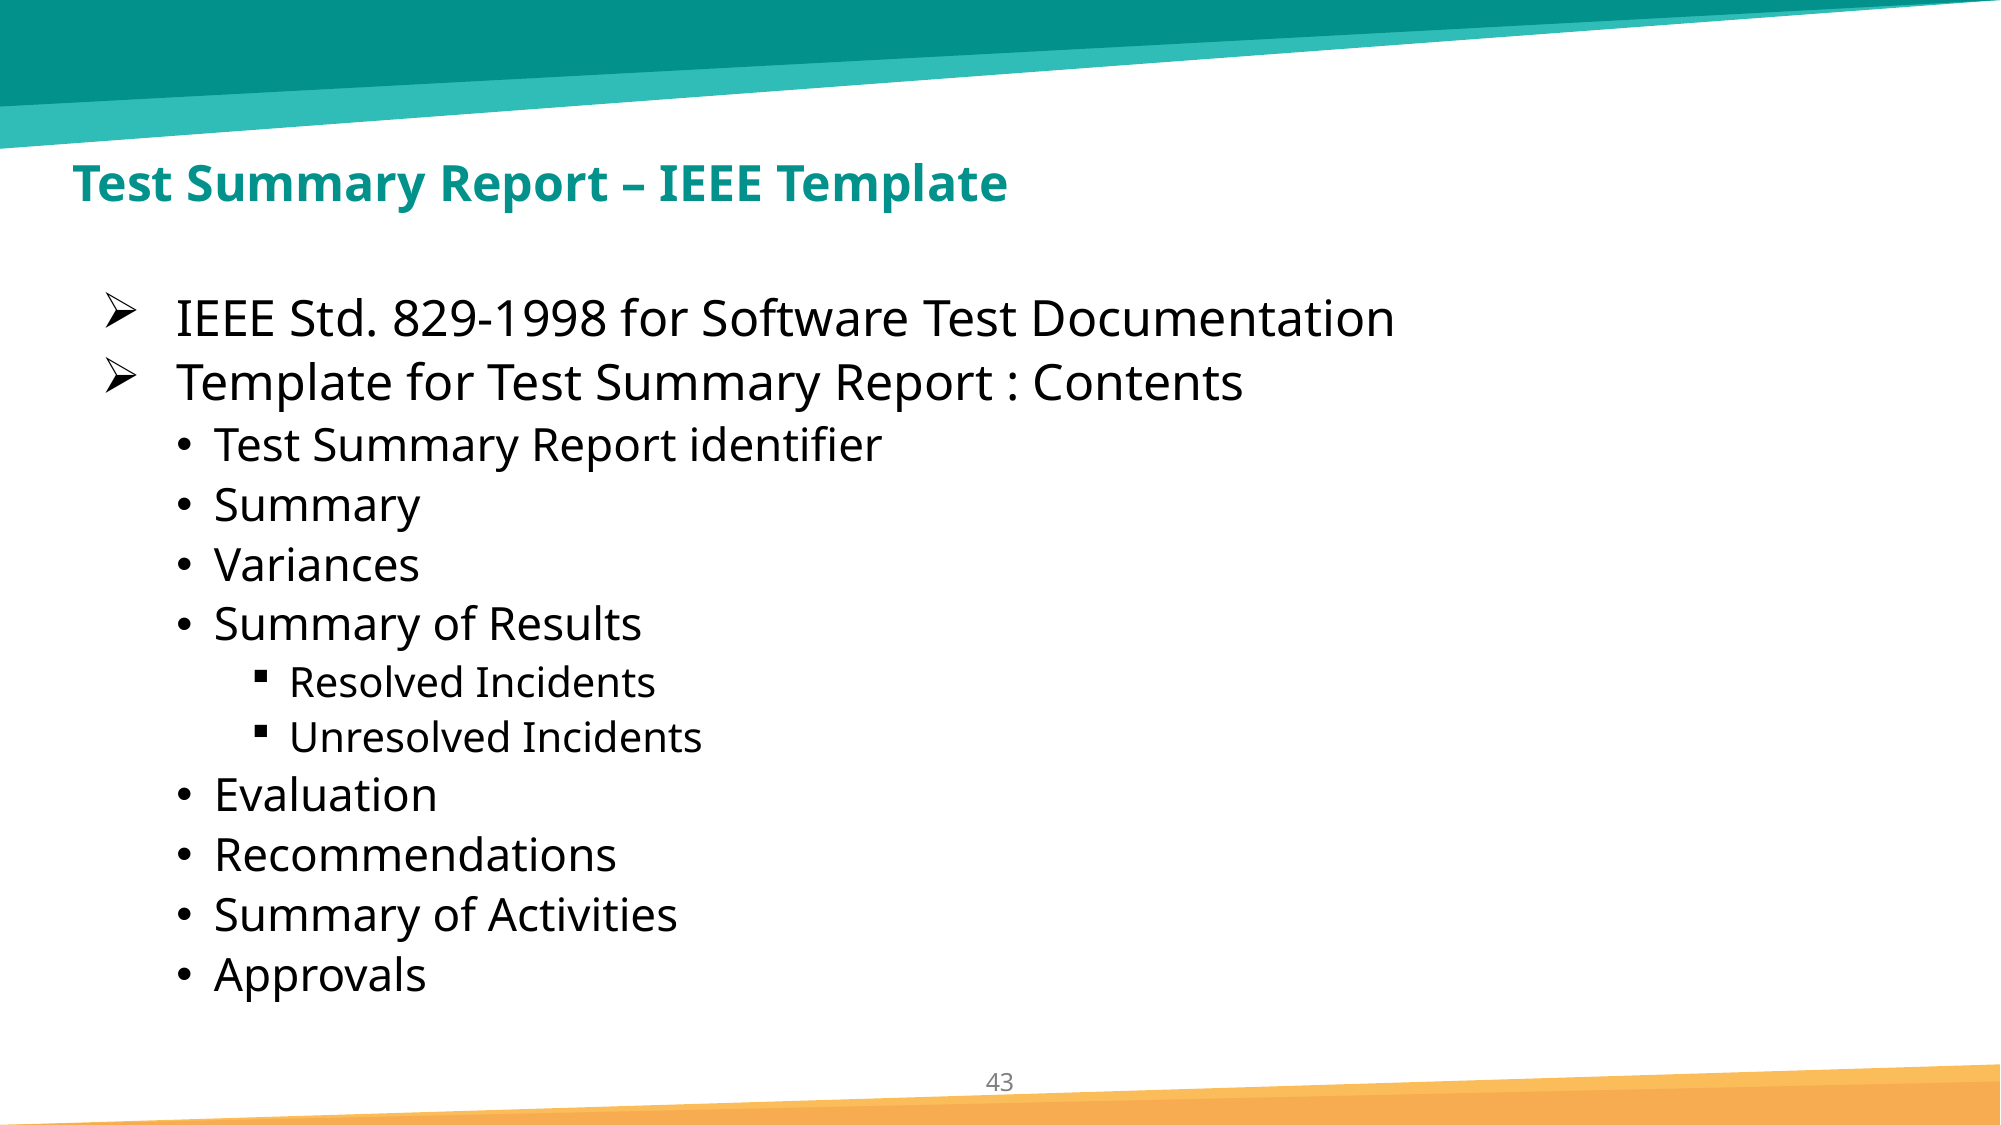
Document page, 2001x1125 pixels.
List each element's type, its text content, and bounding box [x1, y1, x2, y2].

list IEEE Std. 829-1998 for Software Test Documentation Template for Test Summary Report : Contents Test Summary Report identifier Summary Variances Summary of Results Resolved Incidents Unresolved Incidents Evaluation Recommendations Summary of Activities Approvals [86, 285, 1830, 1036]
title Test Summary Report – IEEE Template [57, 151, 1377, 212]
